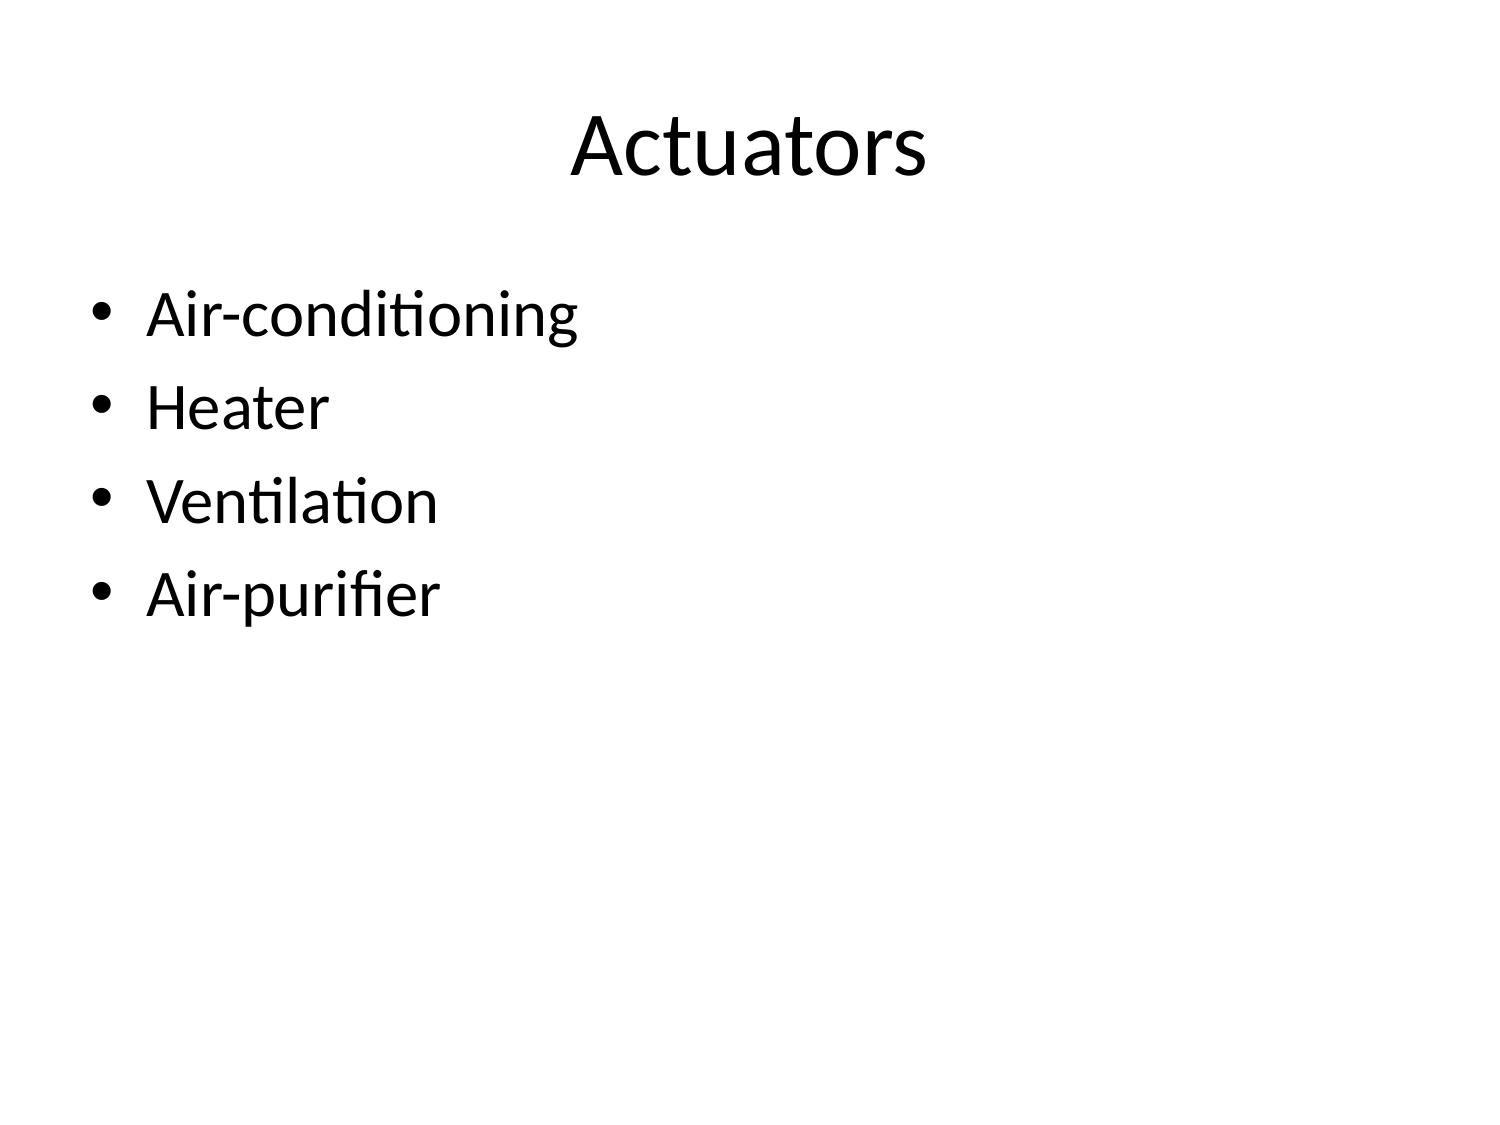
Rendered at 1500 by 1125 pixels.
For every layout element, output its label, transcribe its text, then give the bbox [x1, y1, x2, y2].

title Actuators [75, 45, 1425, 233]
list Air-conditioning Heater Ventilation Air-purifier [75, 262, 1425, 1005]
